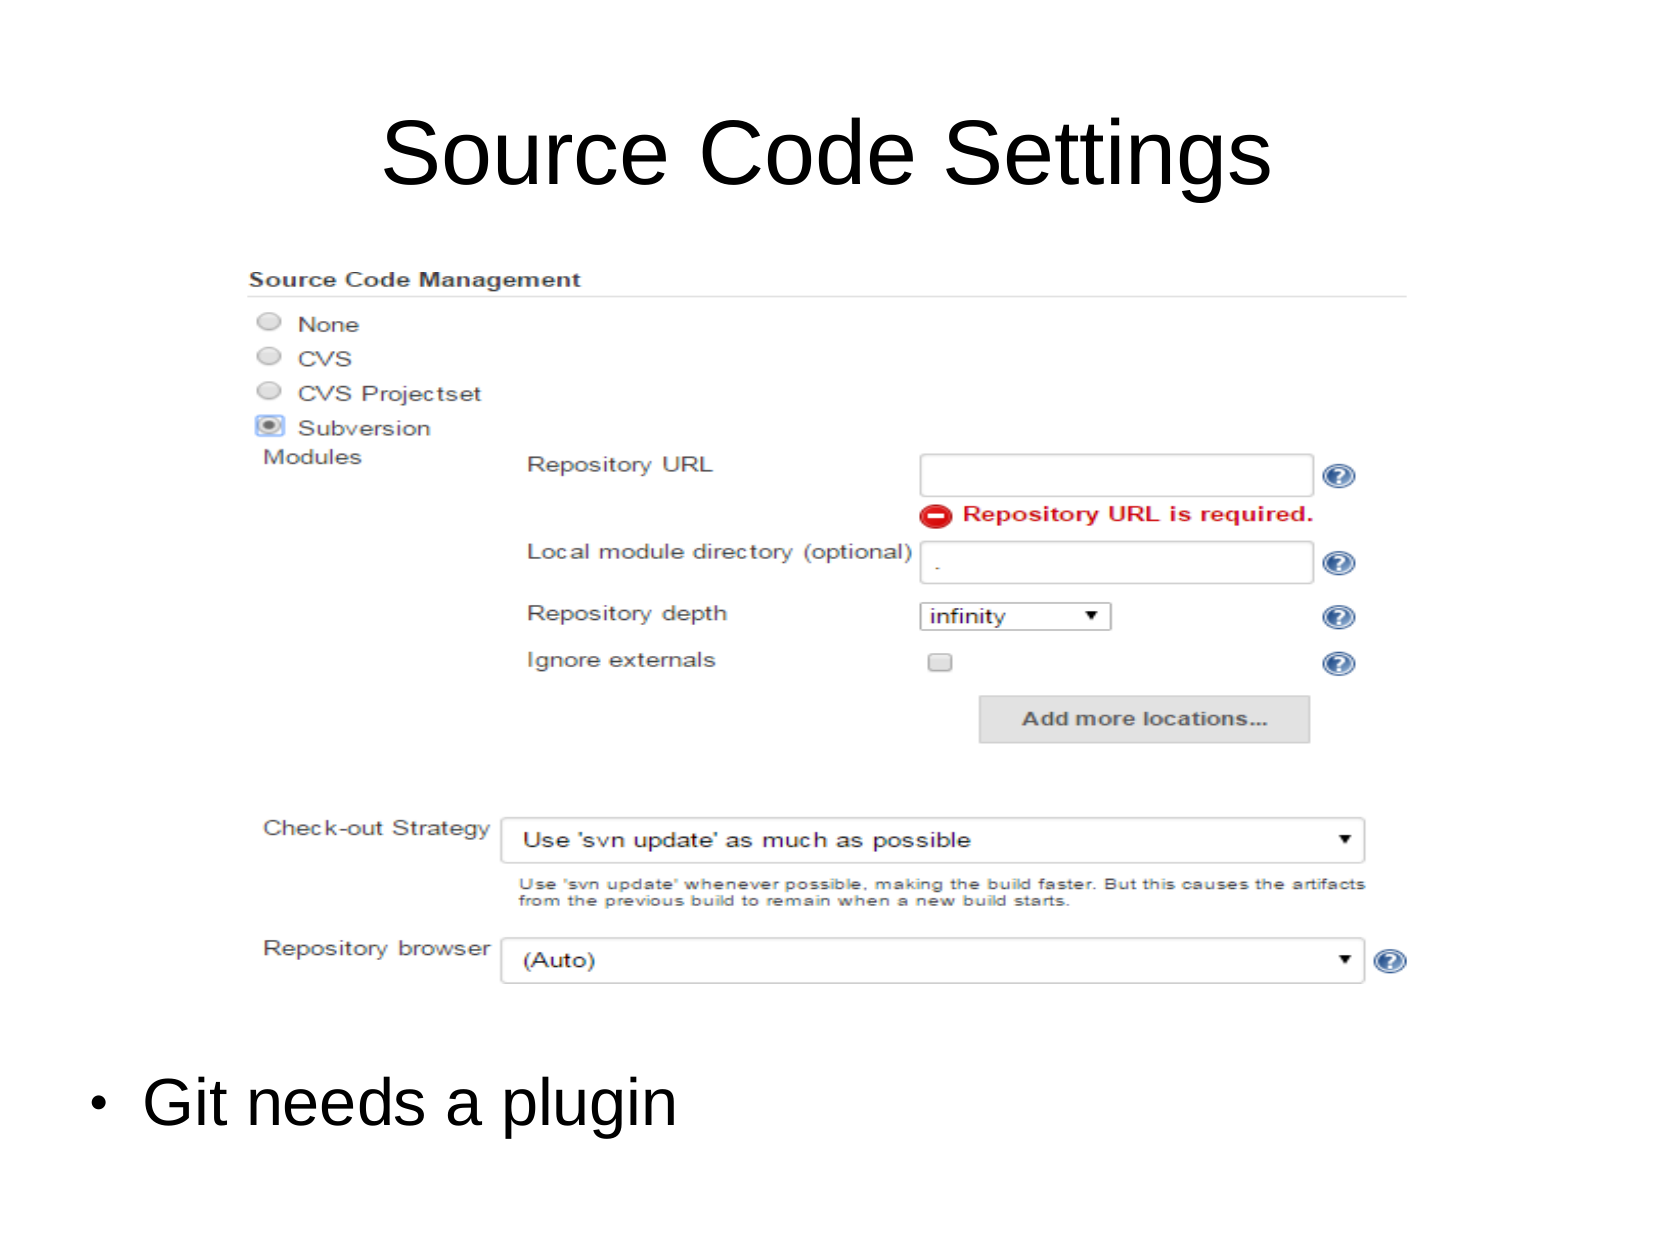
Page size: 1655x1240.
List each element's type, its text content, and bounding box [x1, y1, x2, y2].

title Source Code Settings [378, 90, 1274, 272]
text_box [247, 272, 1407, 984]
text_box ● [87, 1079, 116, 1118]
text_box Git needs a plugin [140, 1056, 683, 1139]
